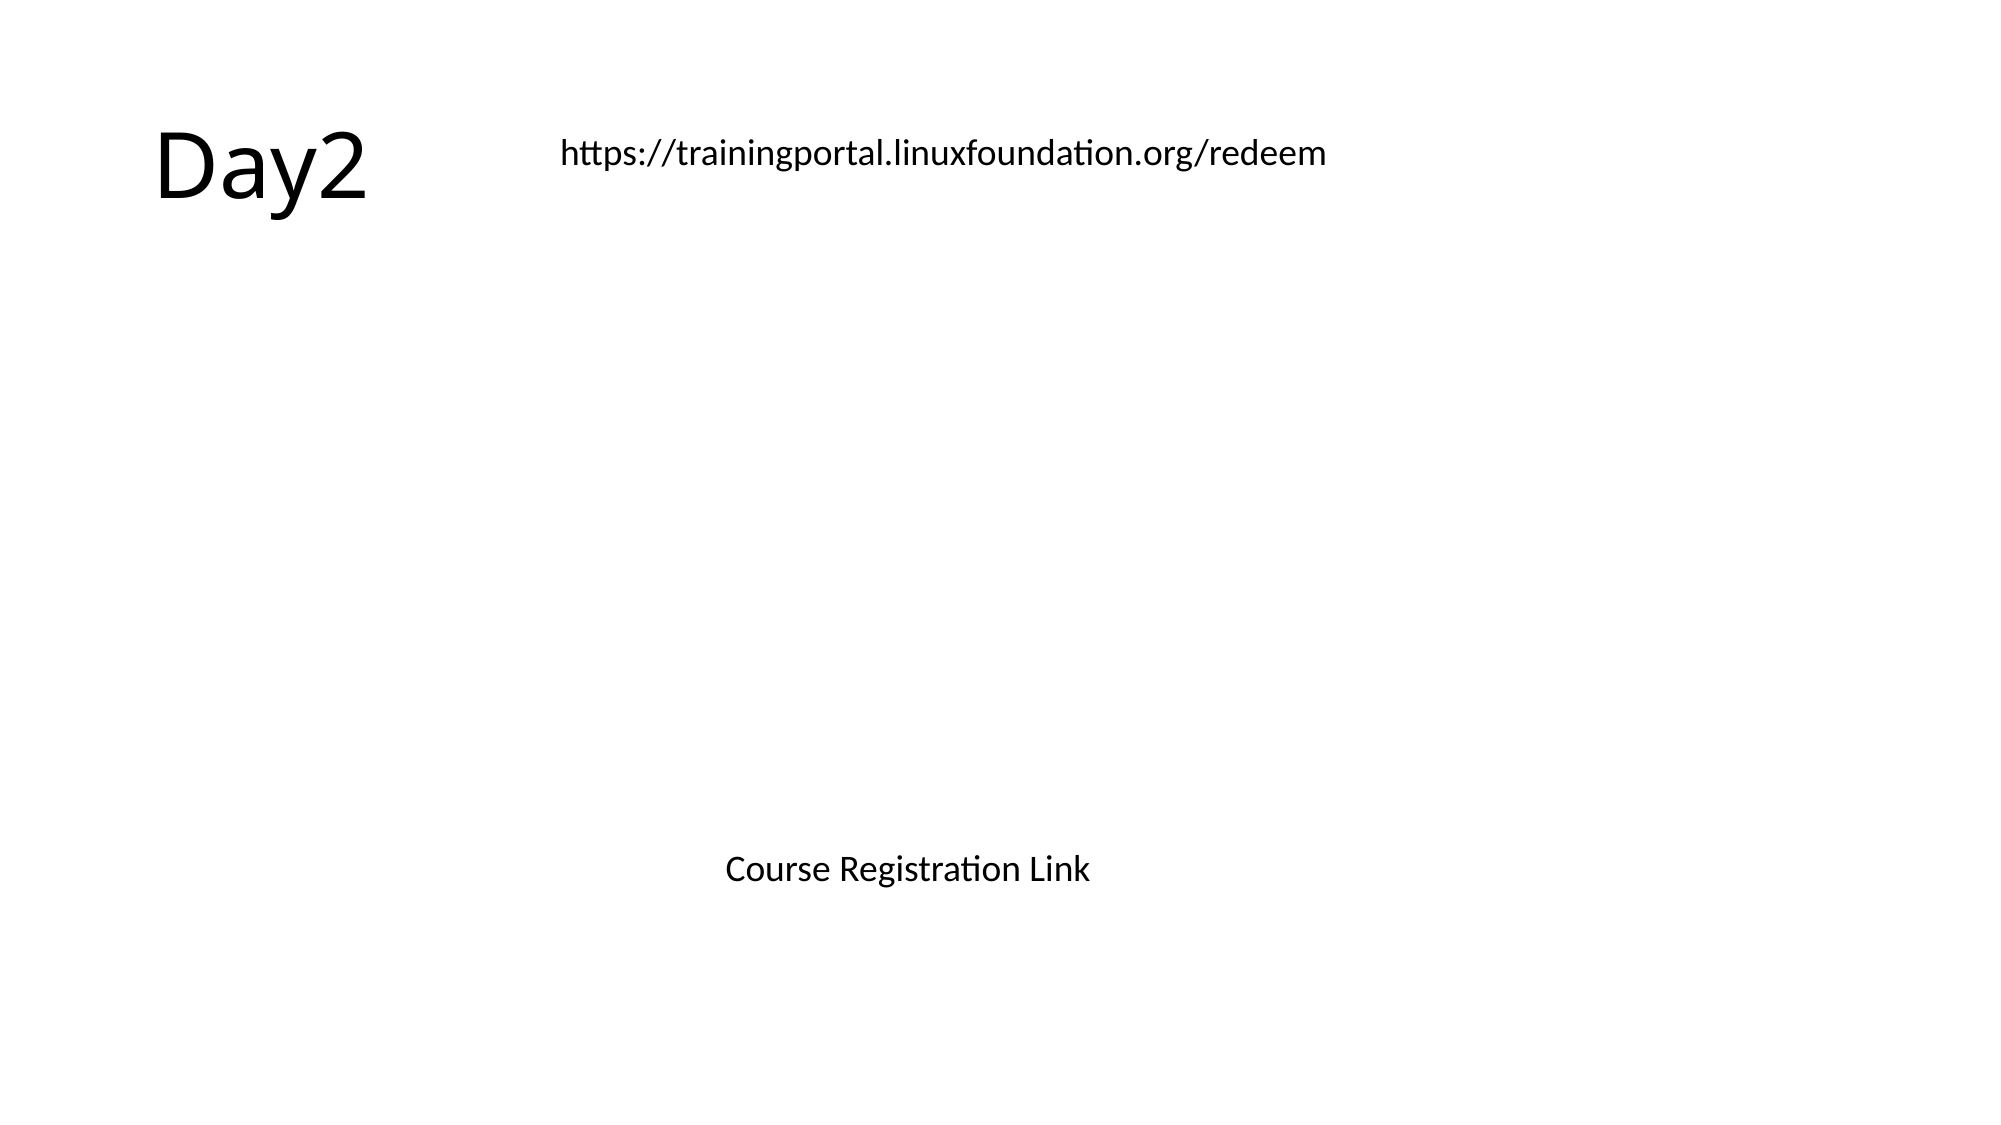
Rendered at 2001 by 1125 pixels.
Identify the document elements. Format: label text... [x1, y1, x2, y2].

title Day2 [137, 59, 1863, 278]
text_box Course Registration Link [710, 836, 1138, 942]
text_box https://trainingportal.linuxfoundation.org/redeem [545, 120, 1343, 181]
